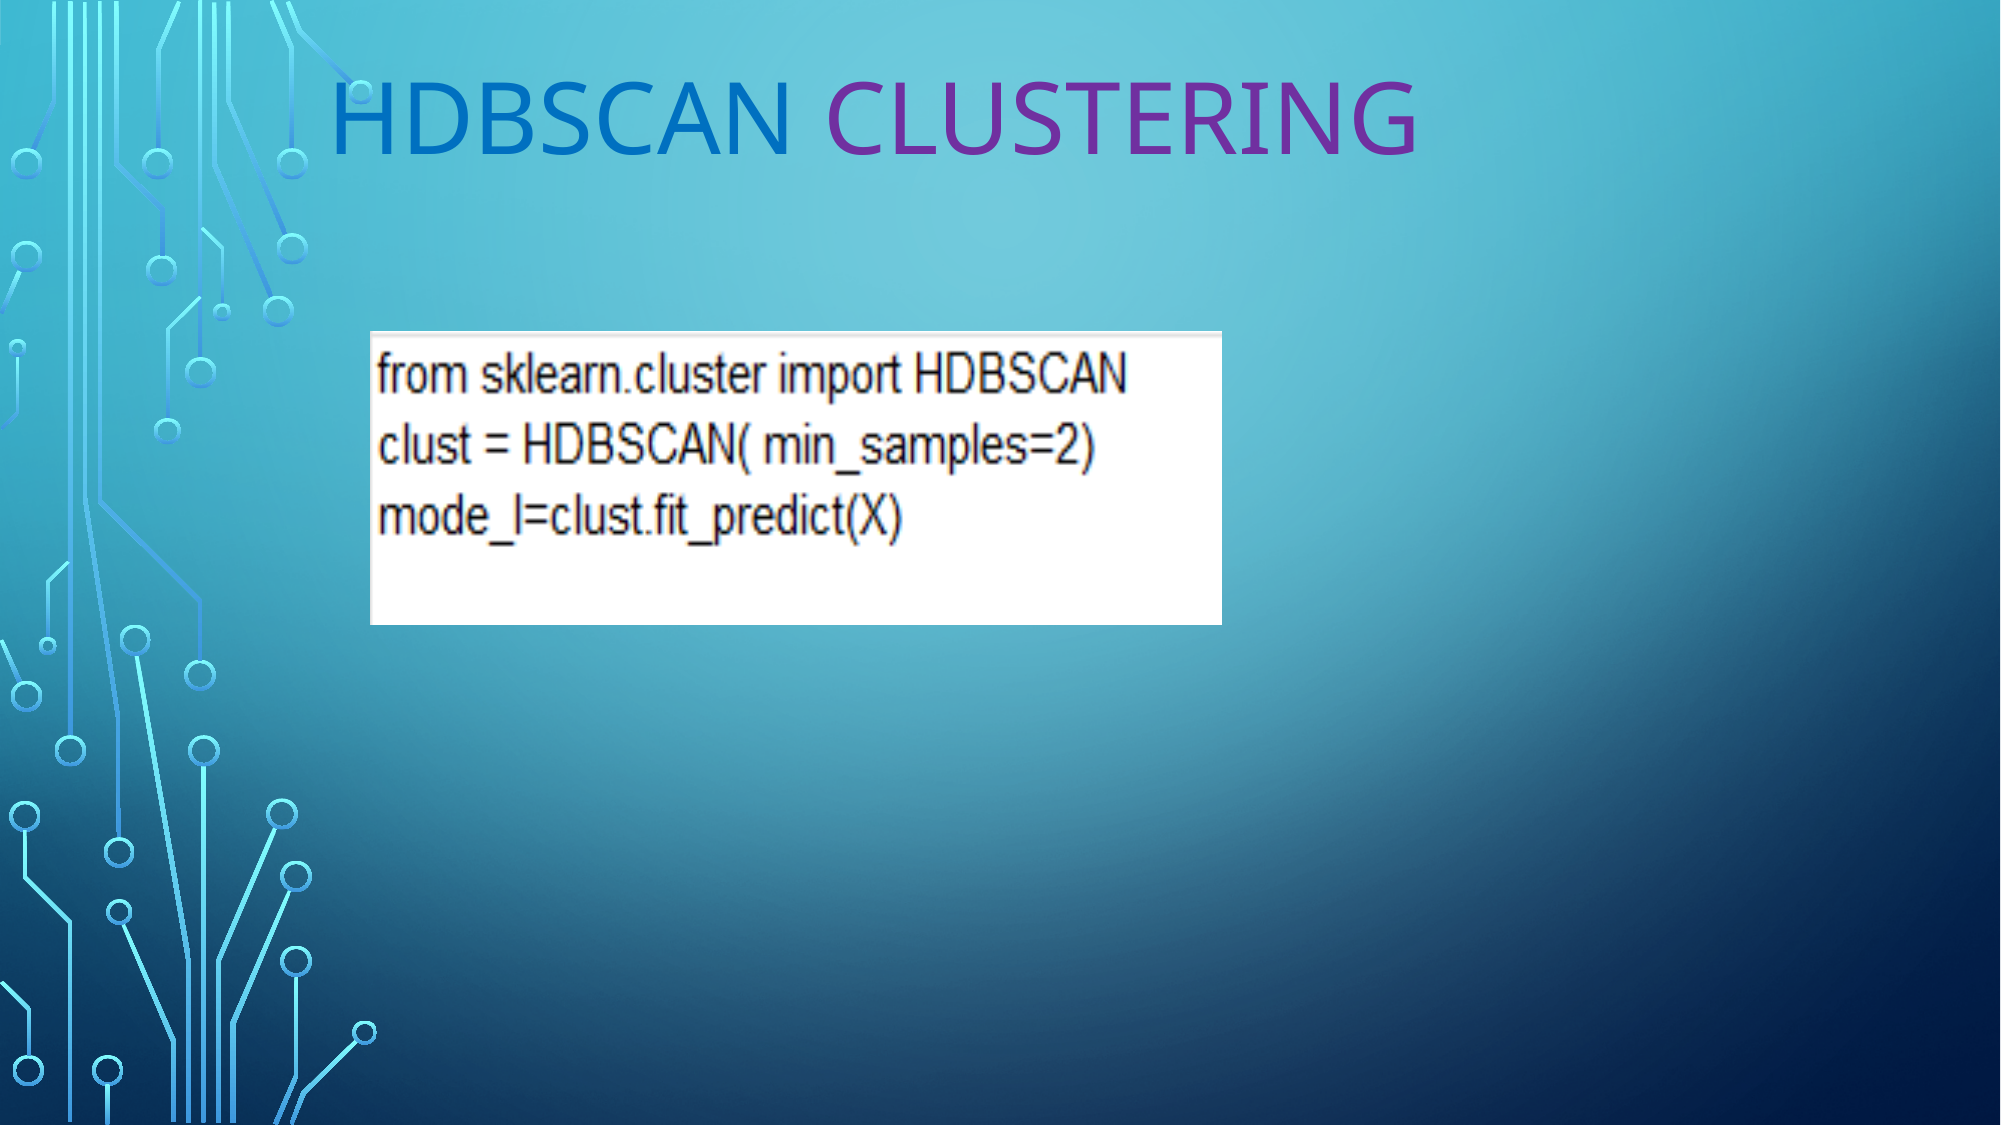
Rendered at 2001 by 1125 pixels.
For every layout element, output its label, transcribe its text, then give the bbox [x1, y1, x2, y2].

title HDBScan CLustering [312, 21, 1722, 184]
picture [369, 331, 1222, 625]
